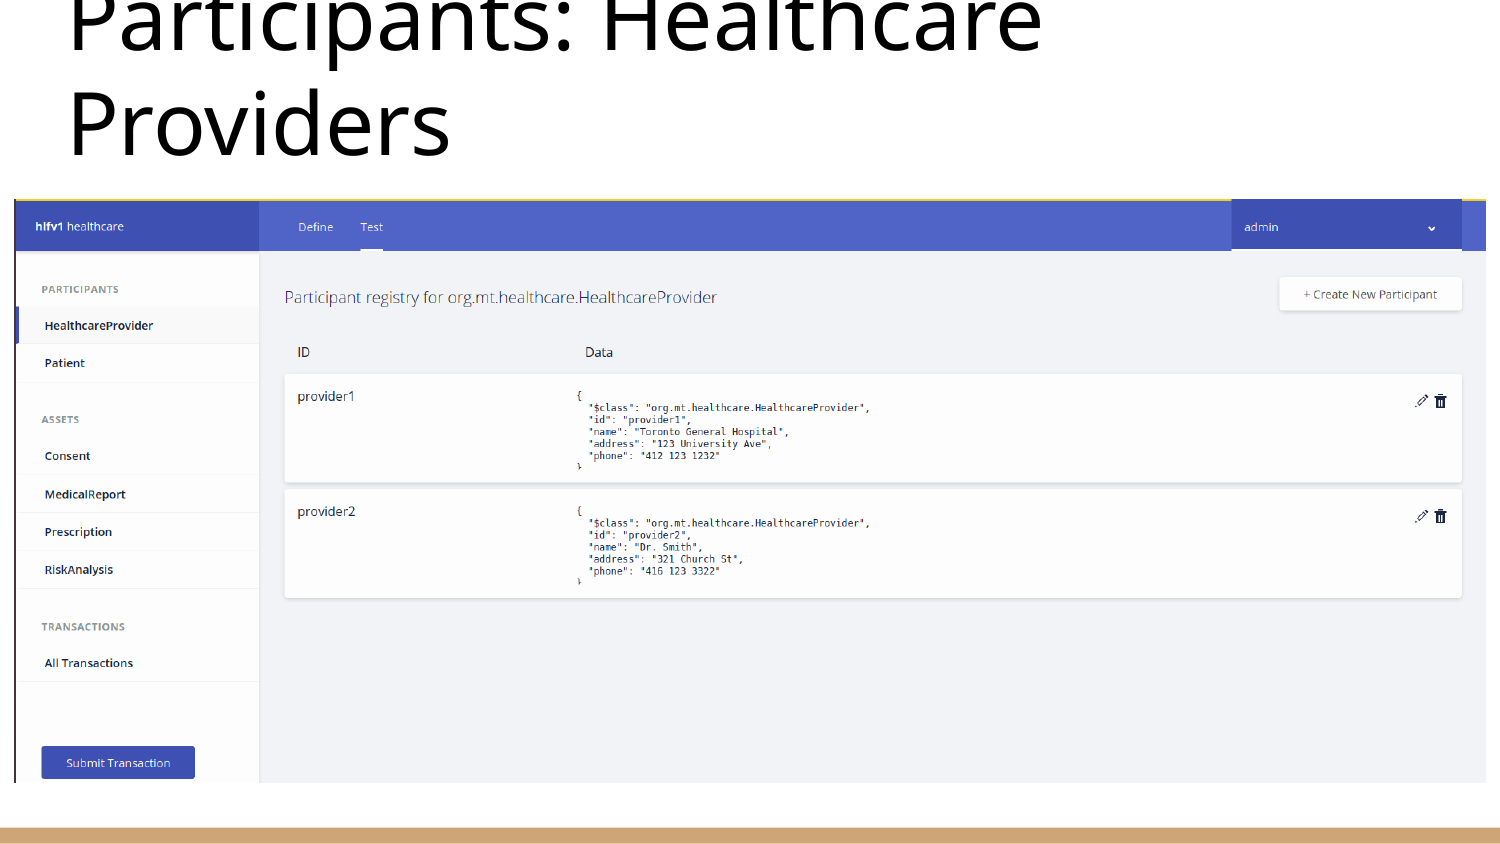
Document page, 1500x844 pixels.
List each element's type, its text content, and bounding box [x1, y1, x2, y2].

picture [13, 199, 1486, 784]
title Participants: Healthcare Providers [51, 51, 1449, 189]
